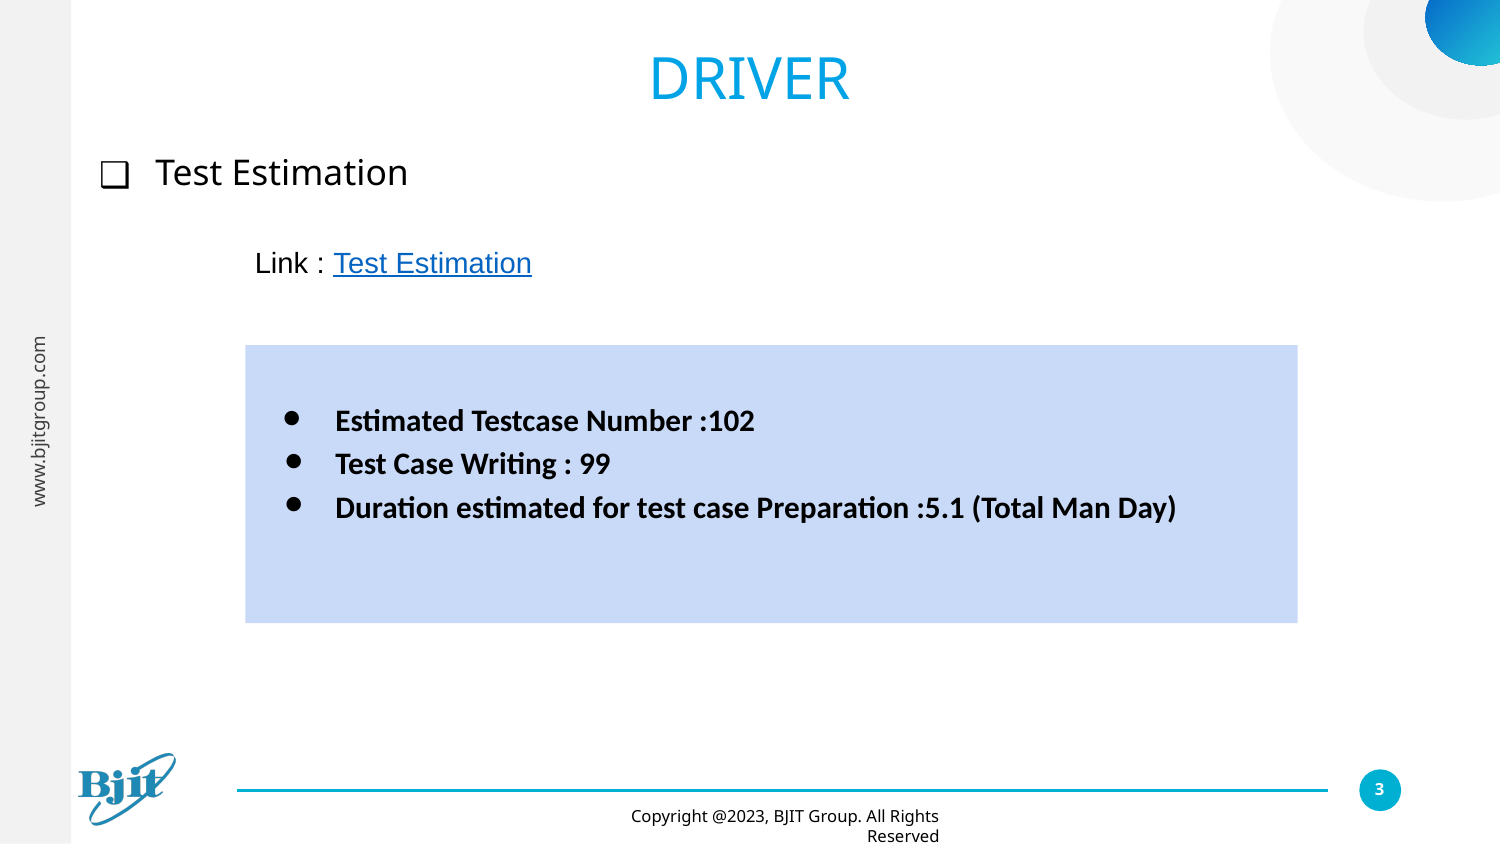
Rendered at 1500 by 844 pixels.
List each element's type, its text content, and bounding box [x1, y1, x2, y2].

text_box Estimated Testcase Number :102 Test Case Writing : 99 Duration estimated for test case Preparation :5.1 (Total Man Day) [245, 345, 1298, 624]
text_box Link : Test Estimation [239, 229, 1241, 301]
picture [78, 753, 176, 826]
title DRIVER [103, 40, 1397, 113]
text_box Test Estimation [84, 142, 1486, 201]
